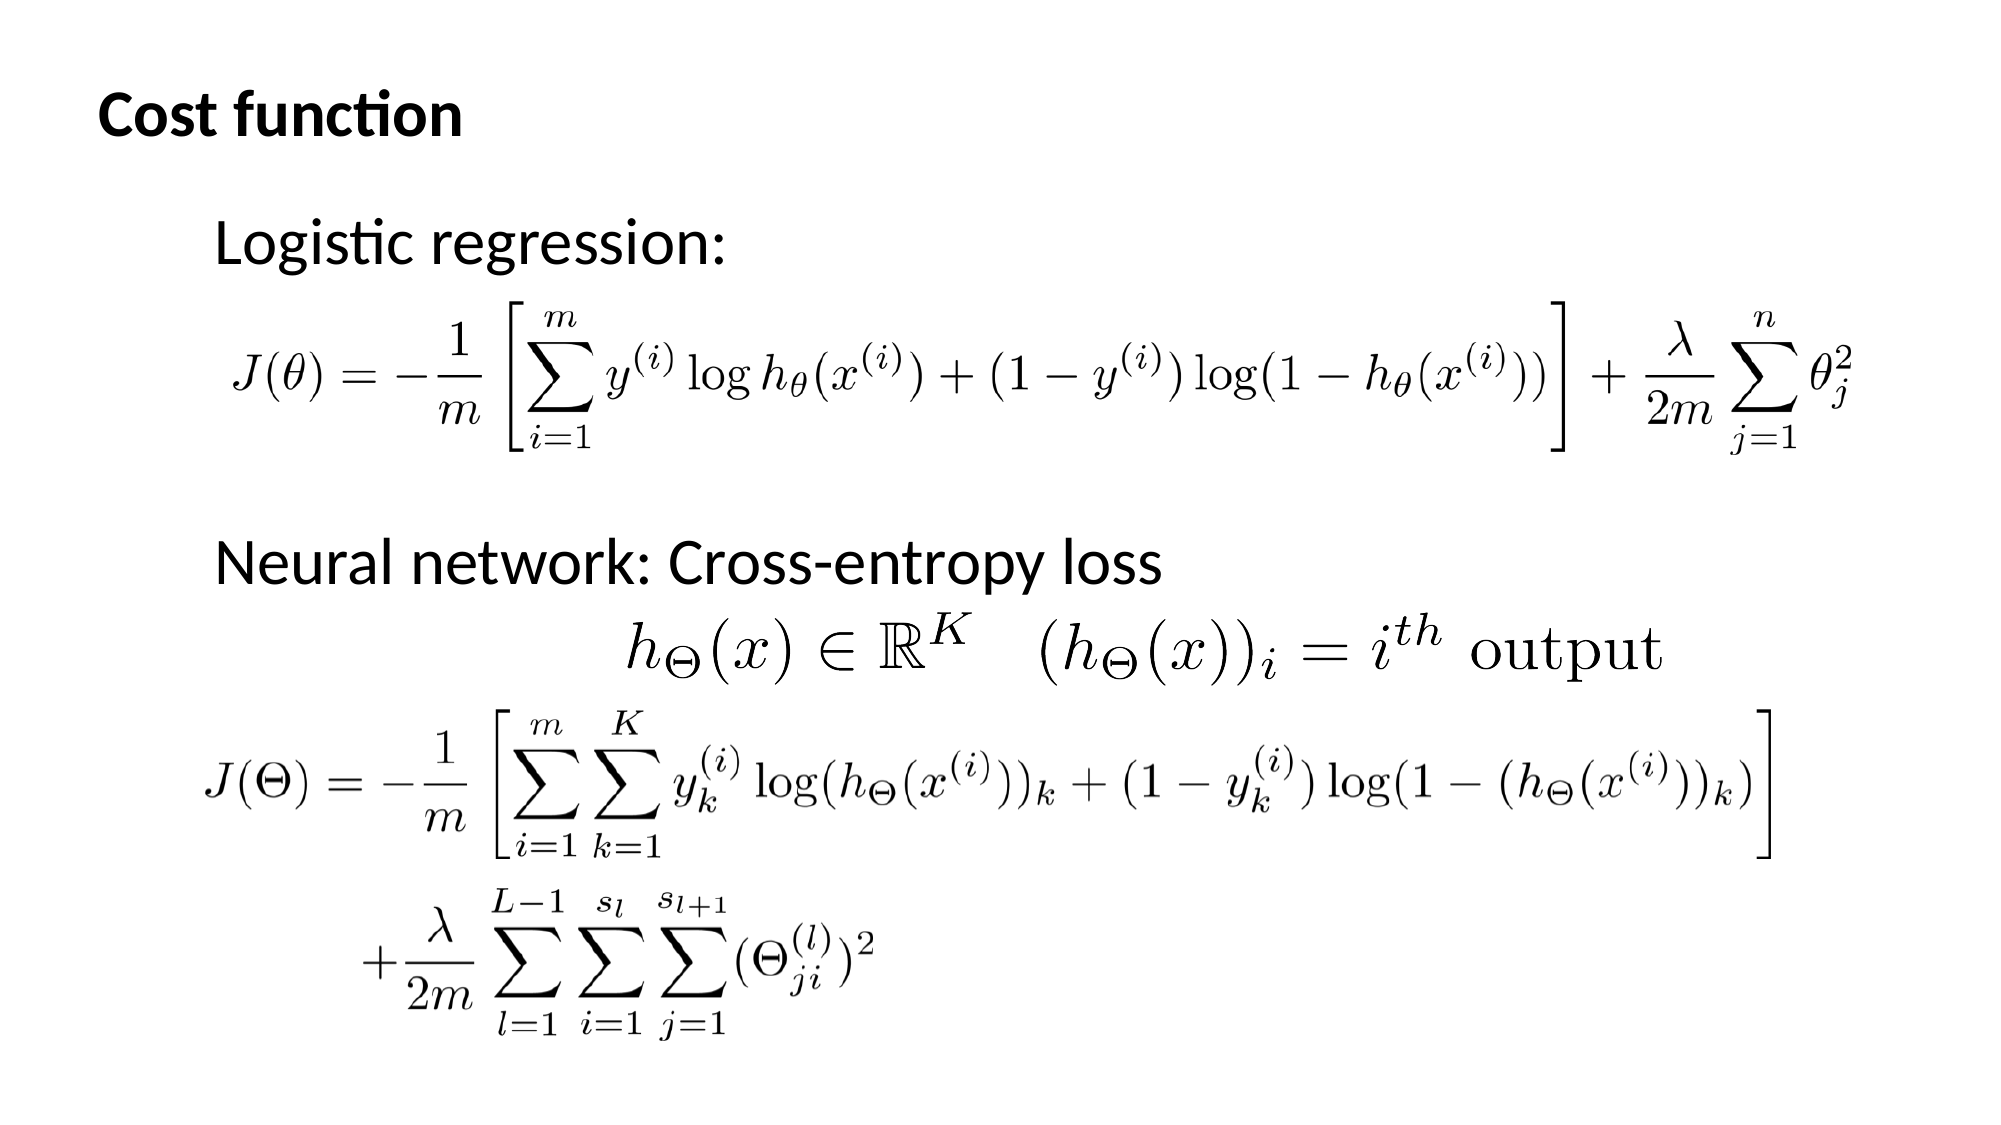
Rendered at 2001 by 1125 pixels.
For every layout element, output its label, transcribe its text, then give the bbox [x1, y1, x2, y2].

picture [627, 612, 972, 686]
text_box Logistic regression: Neural network: Cross-entropy loss [200, 190, 1315, 605]
picture [1041, 612, 1662, 686]
picture [363, 888, 873, 1041]
picture [205, 709, 1771, 859]
text_box Cost function [83, 62, 1484, 158]
picture [233, 301, 1851, 456]
